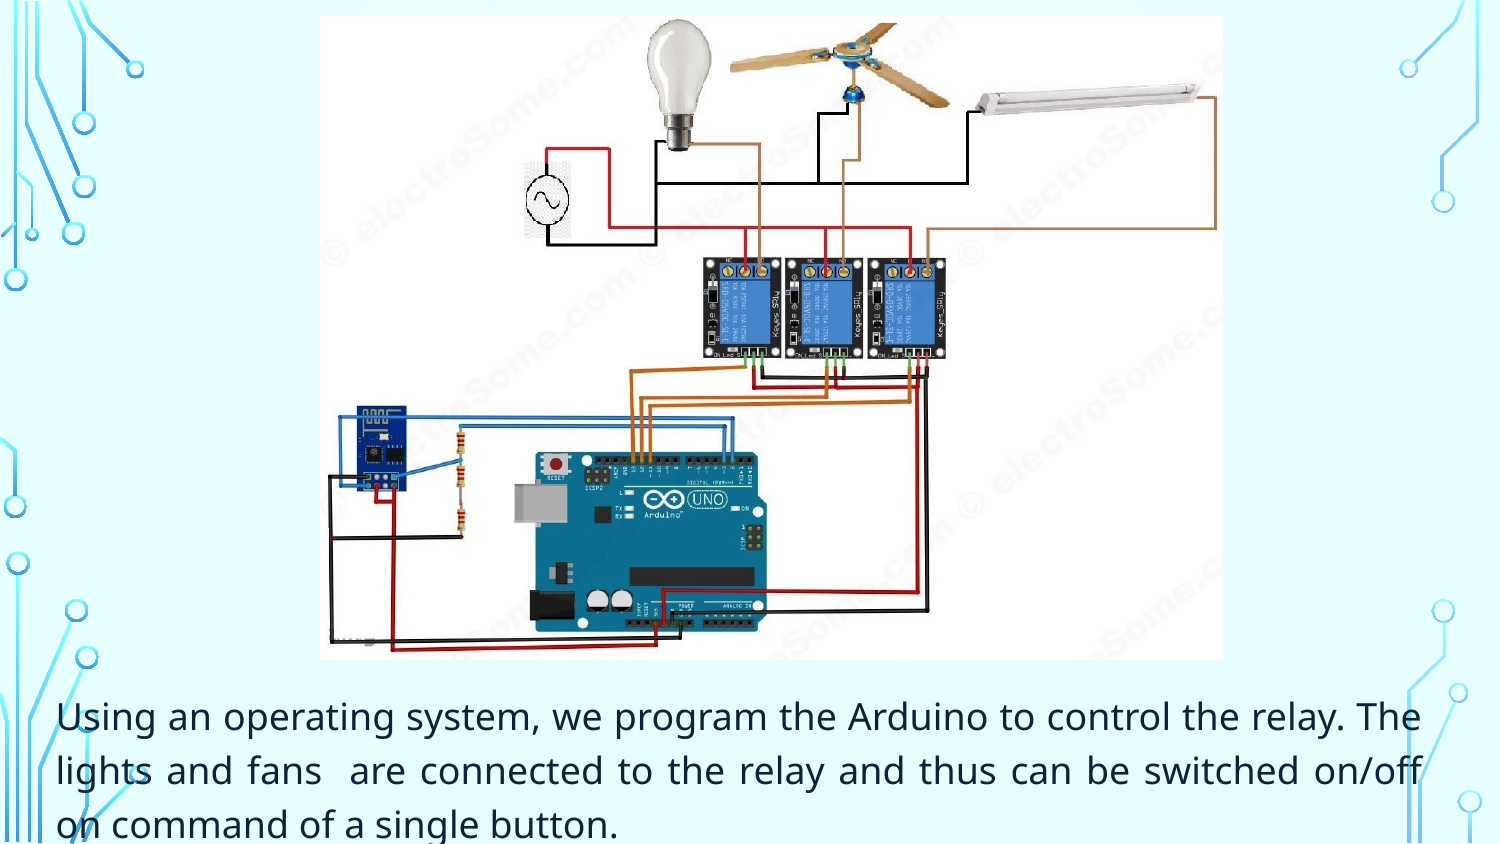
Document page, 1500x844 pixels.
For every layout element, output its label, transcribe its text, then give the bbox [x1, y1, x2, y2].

picture [320, 15, 1223, 660]
list Using an operating system, we program the Arduino to control the relay. The lights and fans are connected to the relay and thus can be switched on/off on command of a single button. [40, 668, 1439, 844]
